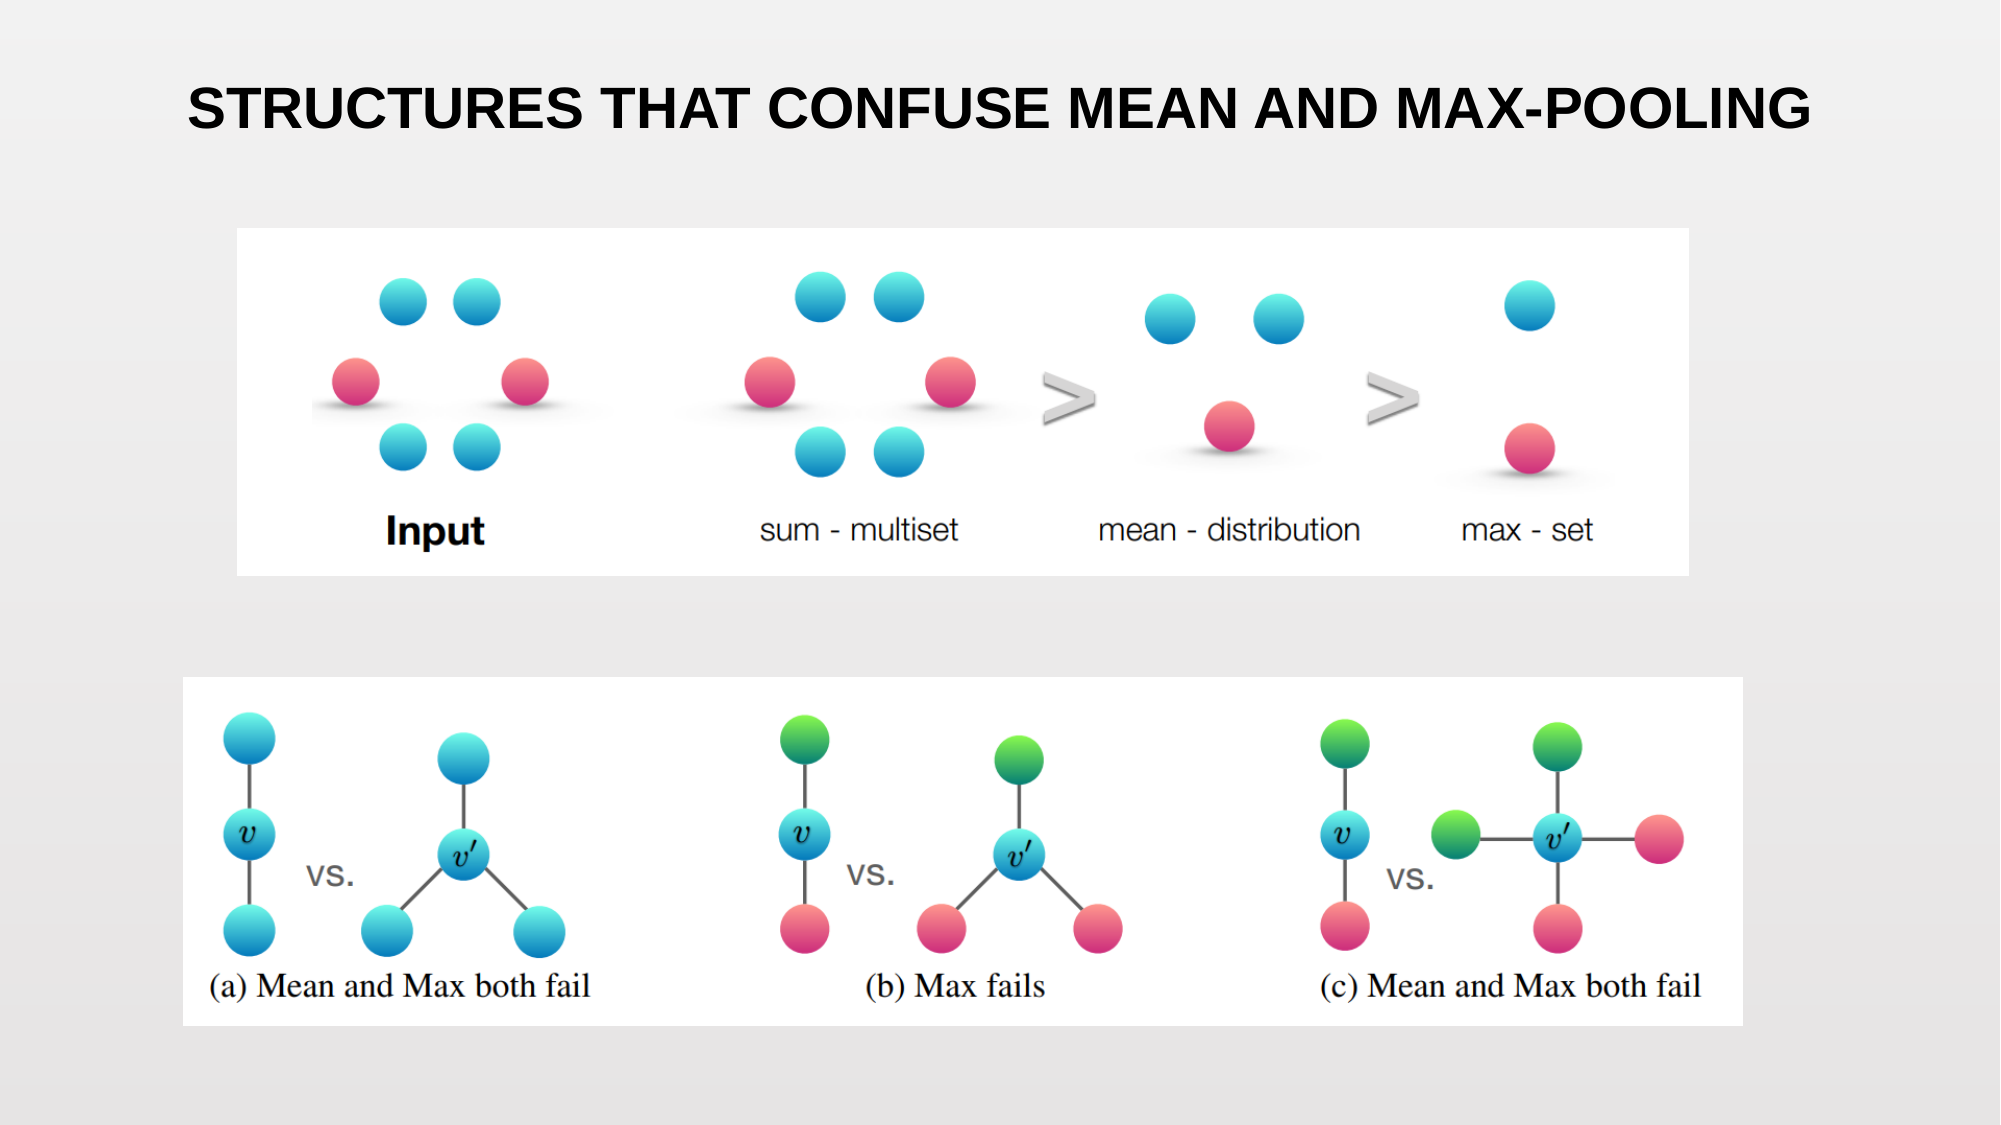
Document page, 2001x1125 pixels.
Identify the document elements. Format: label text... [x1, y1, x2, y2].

text_box STRUCTURES THAT CONFUSE MEAN AND MAX-POOLING [172, 63, 1828, 148]
picture [237, 228, 1689, 576]
picture [183, 677, 1743, 1026]
